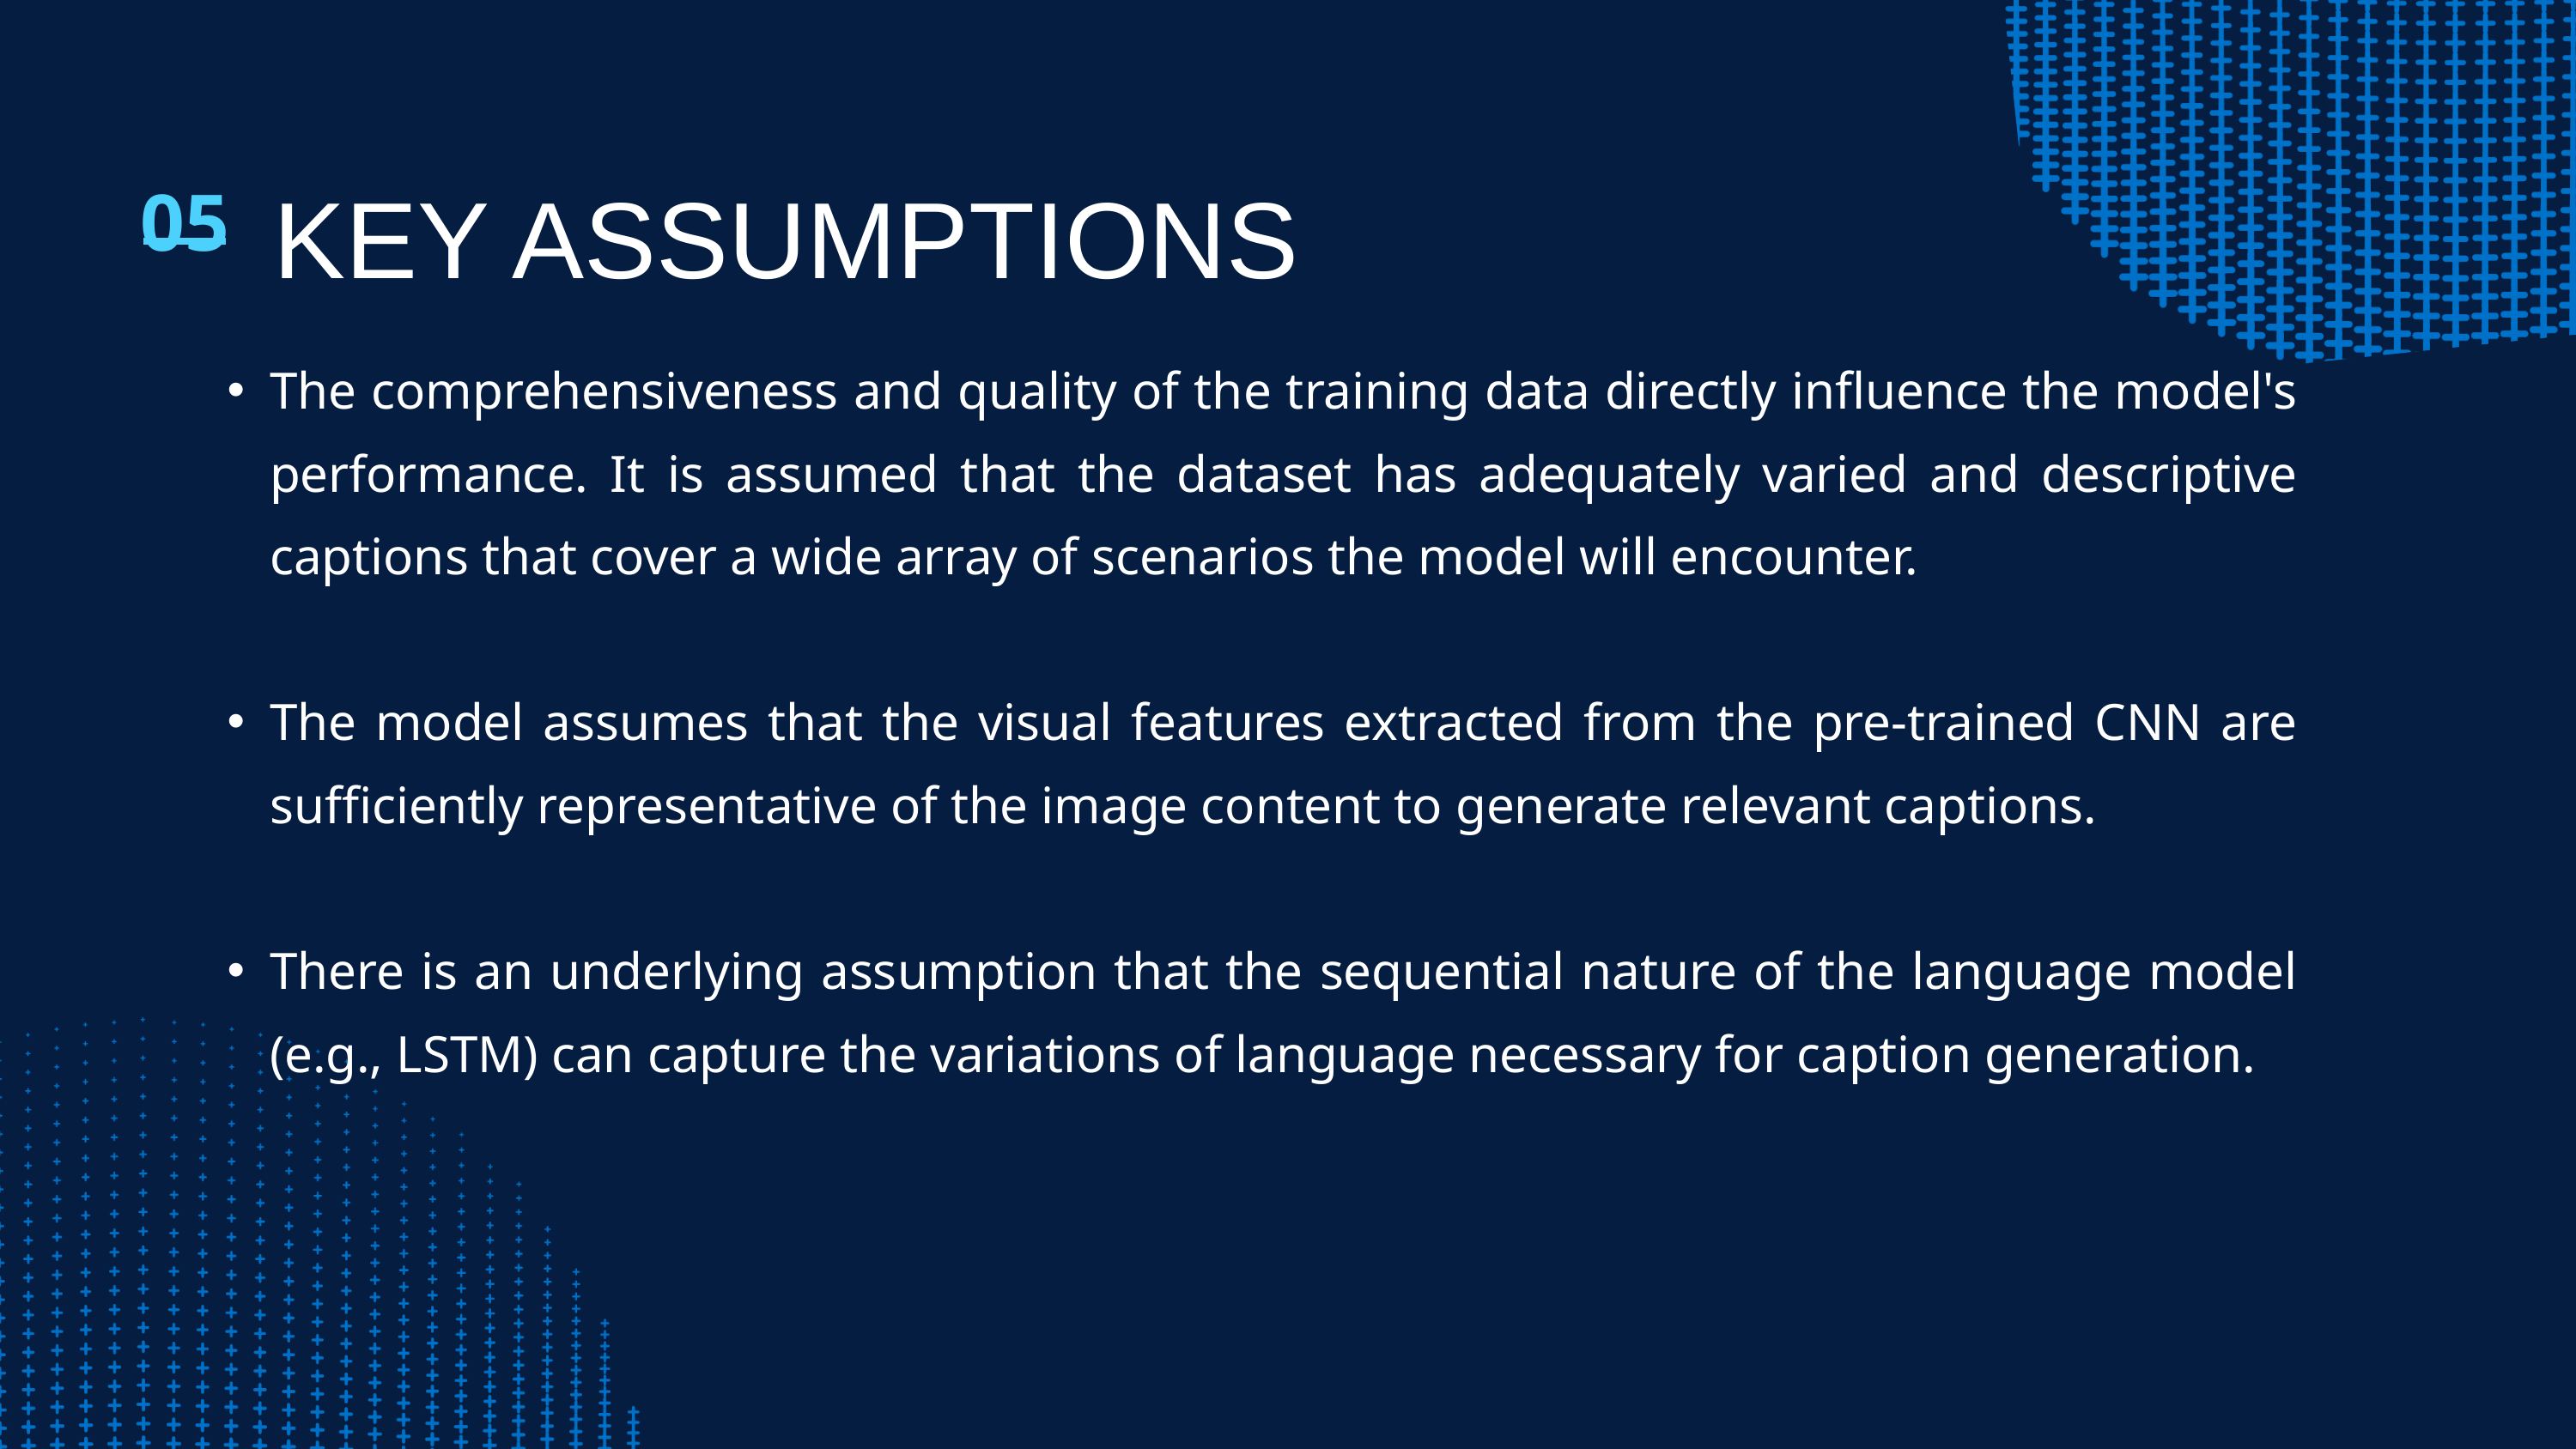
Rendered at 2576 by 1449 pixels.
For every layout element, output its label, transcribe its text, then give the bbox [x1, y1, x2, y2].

text_box [2003, 0, 2576, 365]
text_box 05 [65, 137, 304, 267]
text_box KEY ASSUMPTIONS [252, 144, 1321, 301]
text_box [0, 1017, 644, 1449]
text_box The comprehensiveness and quality of the training data directly influence the model's performance. It is assumed that the dataset has adequately varied and descriptive captions that cover a wide array of scenarios the model will encounter. The model assumes that the visual features extracted from the pre-trained CNN are sufficiently representative of the image content to generate relevant captions. There is an underlying assumption that the sequential nature of the language model (e.g., LSTM) can capture the variations of language necessary for caption generation. [185, 336, 2298, 1082]
